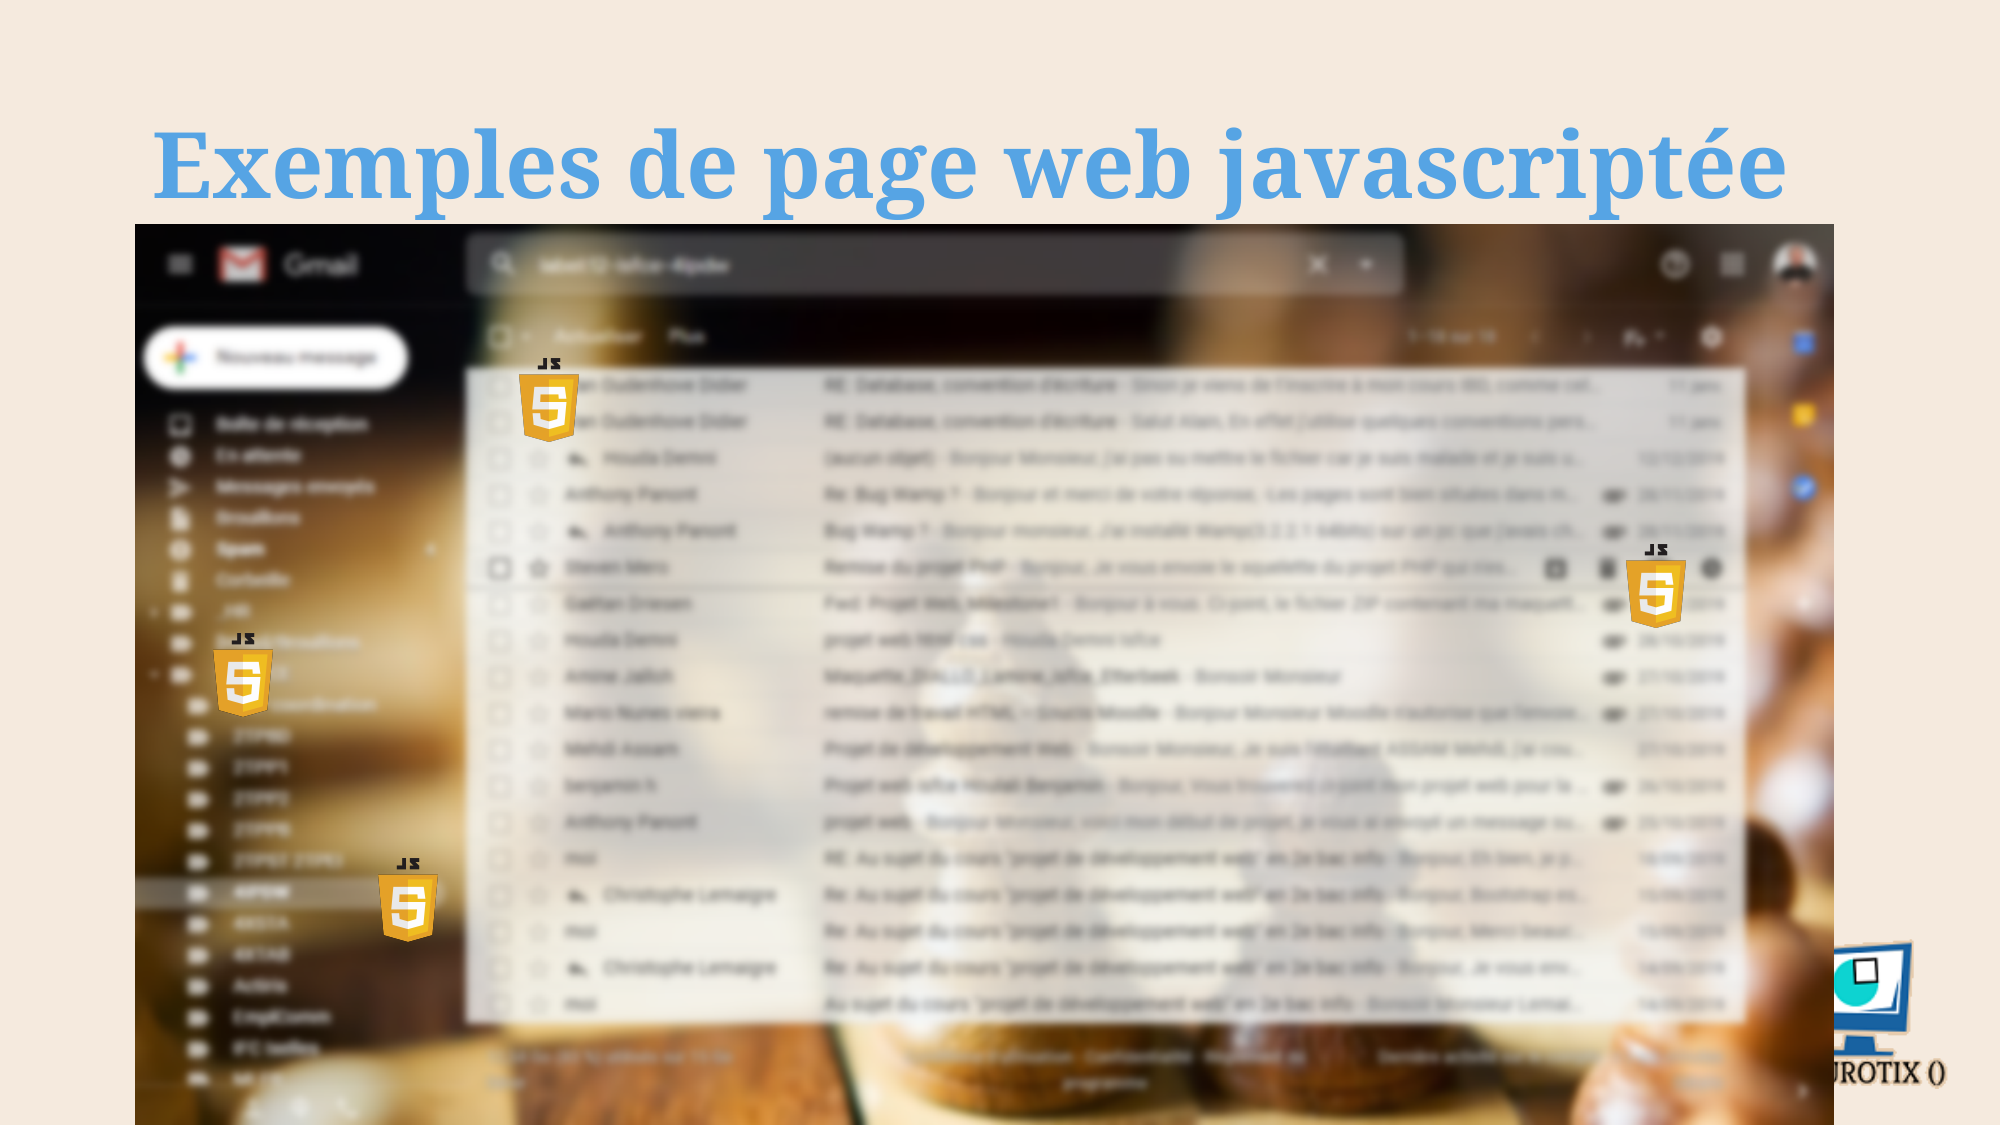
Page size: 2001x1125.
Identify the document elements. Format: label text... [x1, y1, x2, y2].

title Exemples de page web javascriptée [137, 59, 1863, 278]
picture [135, 224, 1949, 1125]
